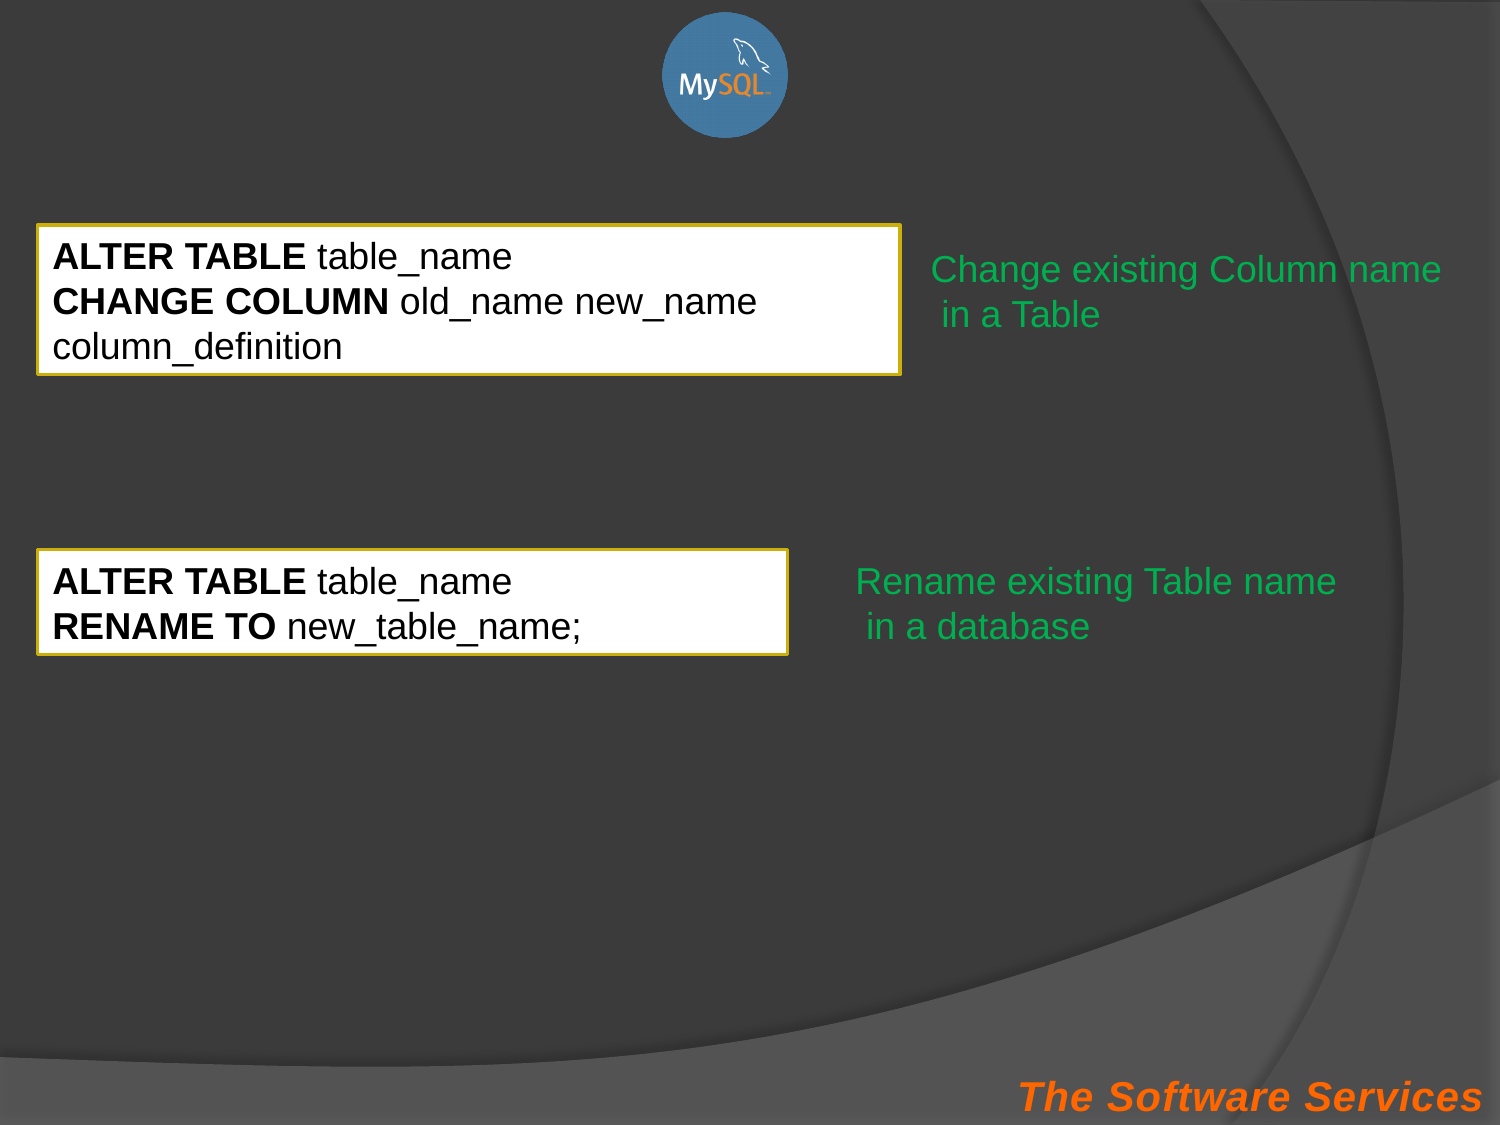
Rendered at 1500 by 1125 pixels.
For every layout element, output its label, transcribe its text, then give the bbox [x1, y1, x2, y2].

text_box ALTER TABLE table_name CHANGE COLUMN old_name new_name column_definition [36, 223, 902, 376]
text_box The Software Services [1002, 1062, 1499, 1125]
text_box ALTER TABLE table_name RENAME TO new_table_name; [36, 548, 789, 656]
text_box Rename existing Table name in a database [840, 549, 1352, 655]
picture [662, 12, 788, 138]
text_box Change existing Column name in a Table [915, 237, 1457, 343]
